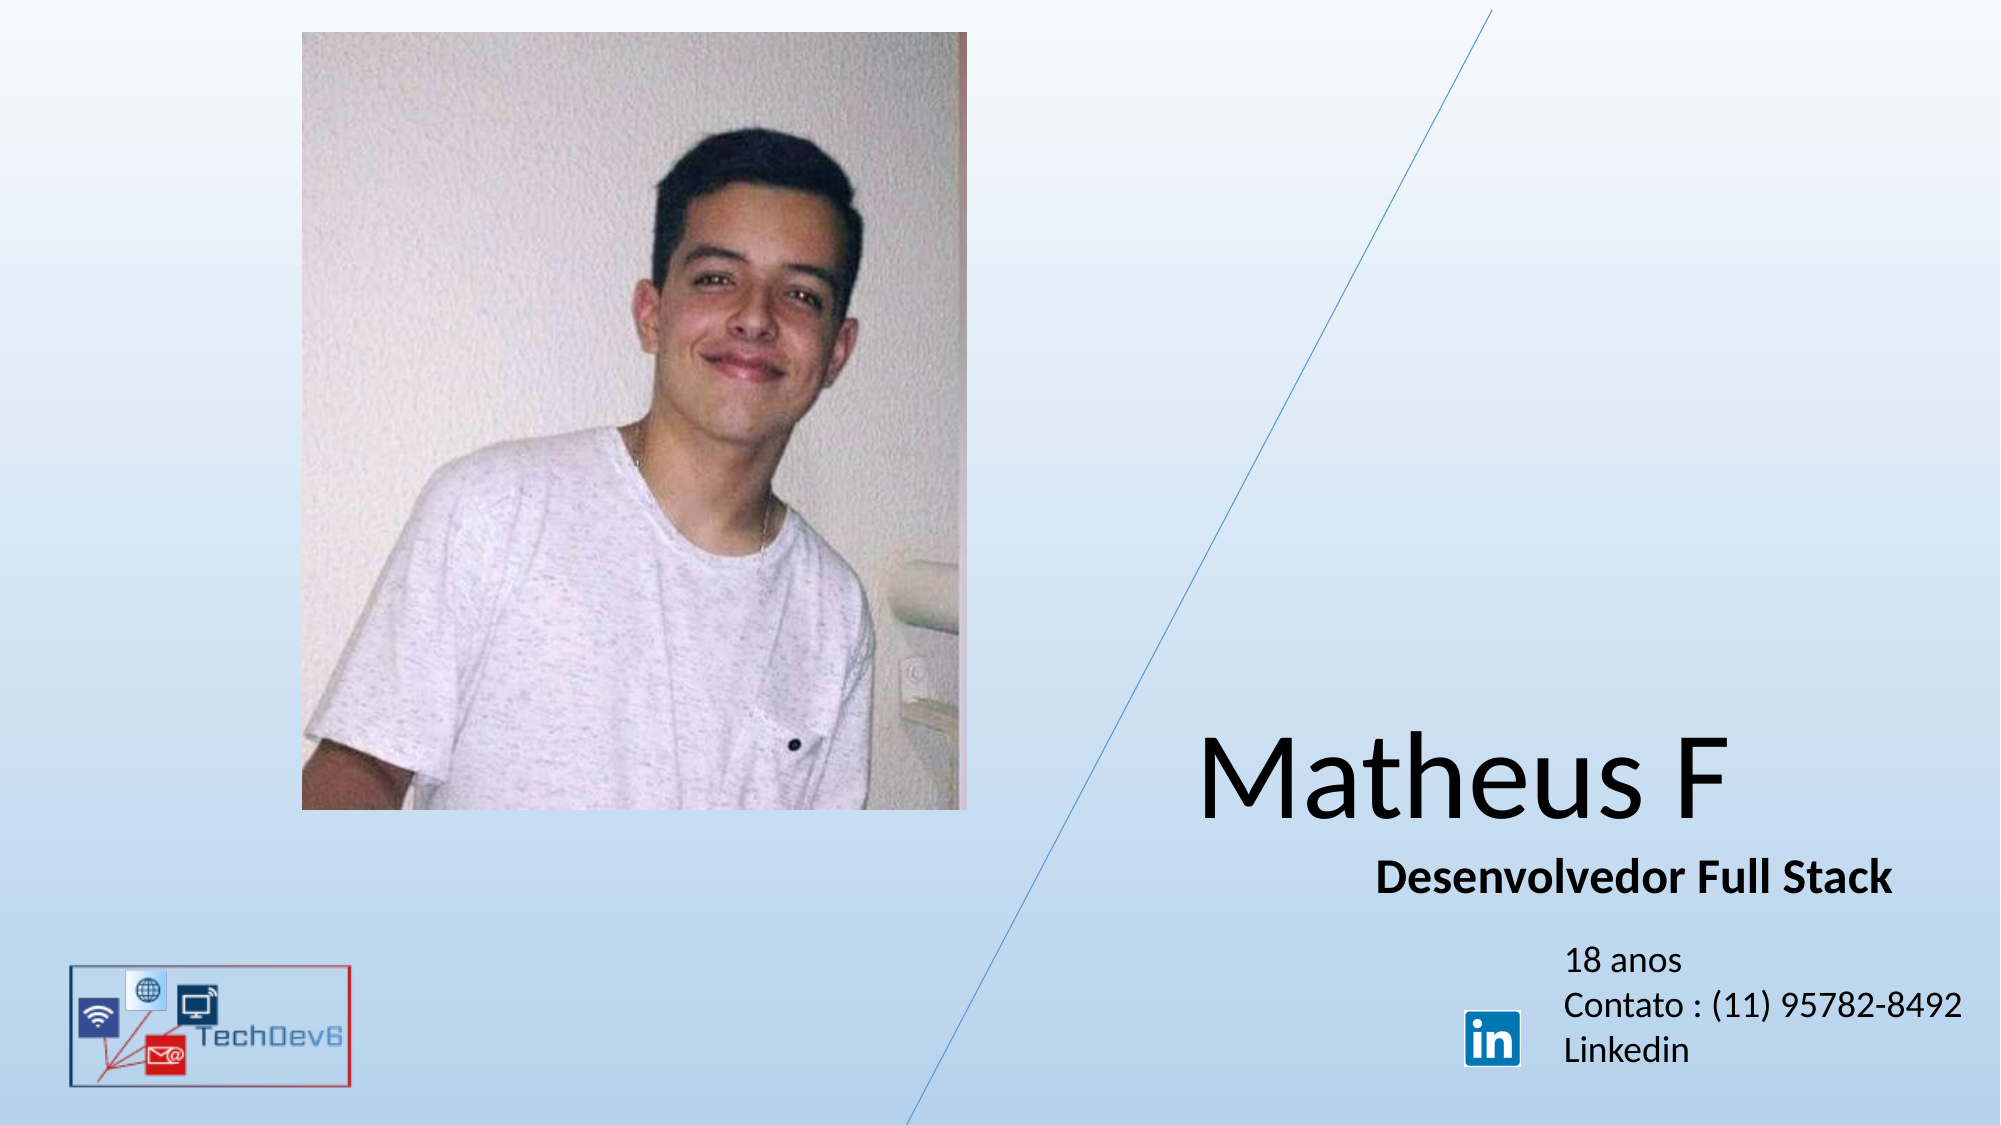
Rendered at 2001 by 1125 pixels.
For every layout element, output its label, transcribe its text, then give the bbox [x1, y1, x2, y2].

picture [54, 870, 367, 1125]
text_box Matheus F Desenvolvedor Full Stack [1493, 685, 2000, 911]
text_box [901, 9, 1493, 1125]
picture [302, 32, 967, 810]
picture [1464, 1010, 1521, 1067]
text_box 18 anos Contato : (11) 95782-8492 Linkedin [1548, 928, 2000, 1123]
